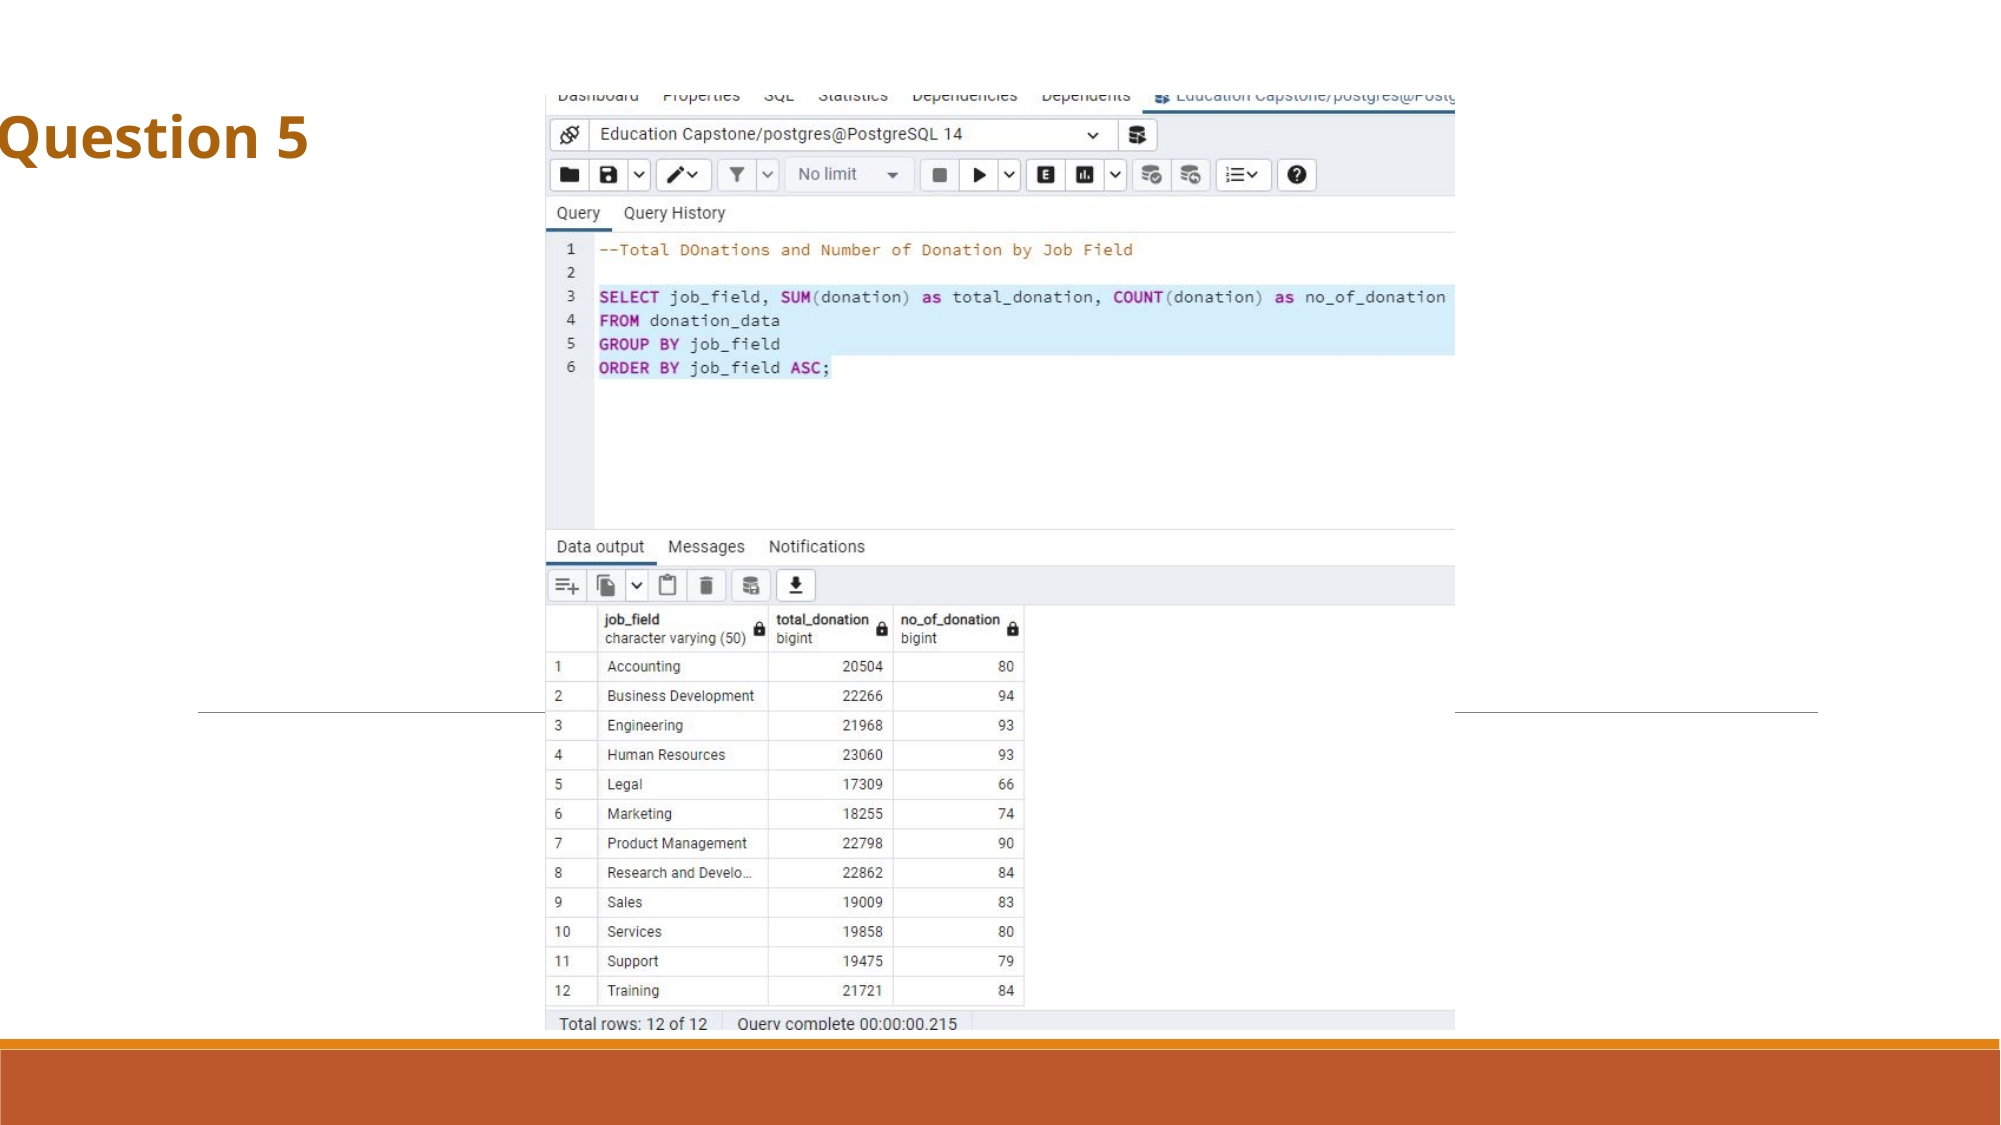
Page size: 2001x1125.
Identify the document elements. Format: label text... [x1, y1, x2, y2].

text_box Question 5 [0, 92, 325, 178]
picture [544, 94, 1456, 1031]
